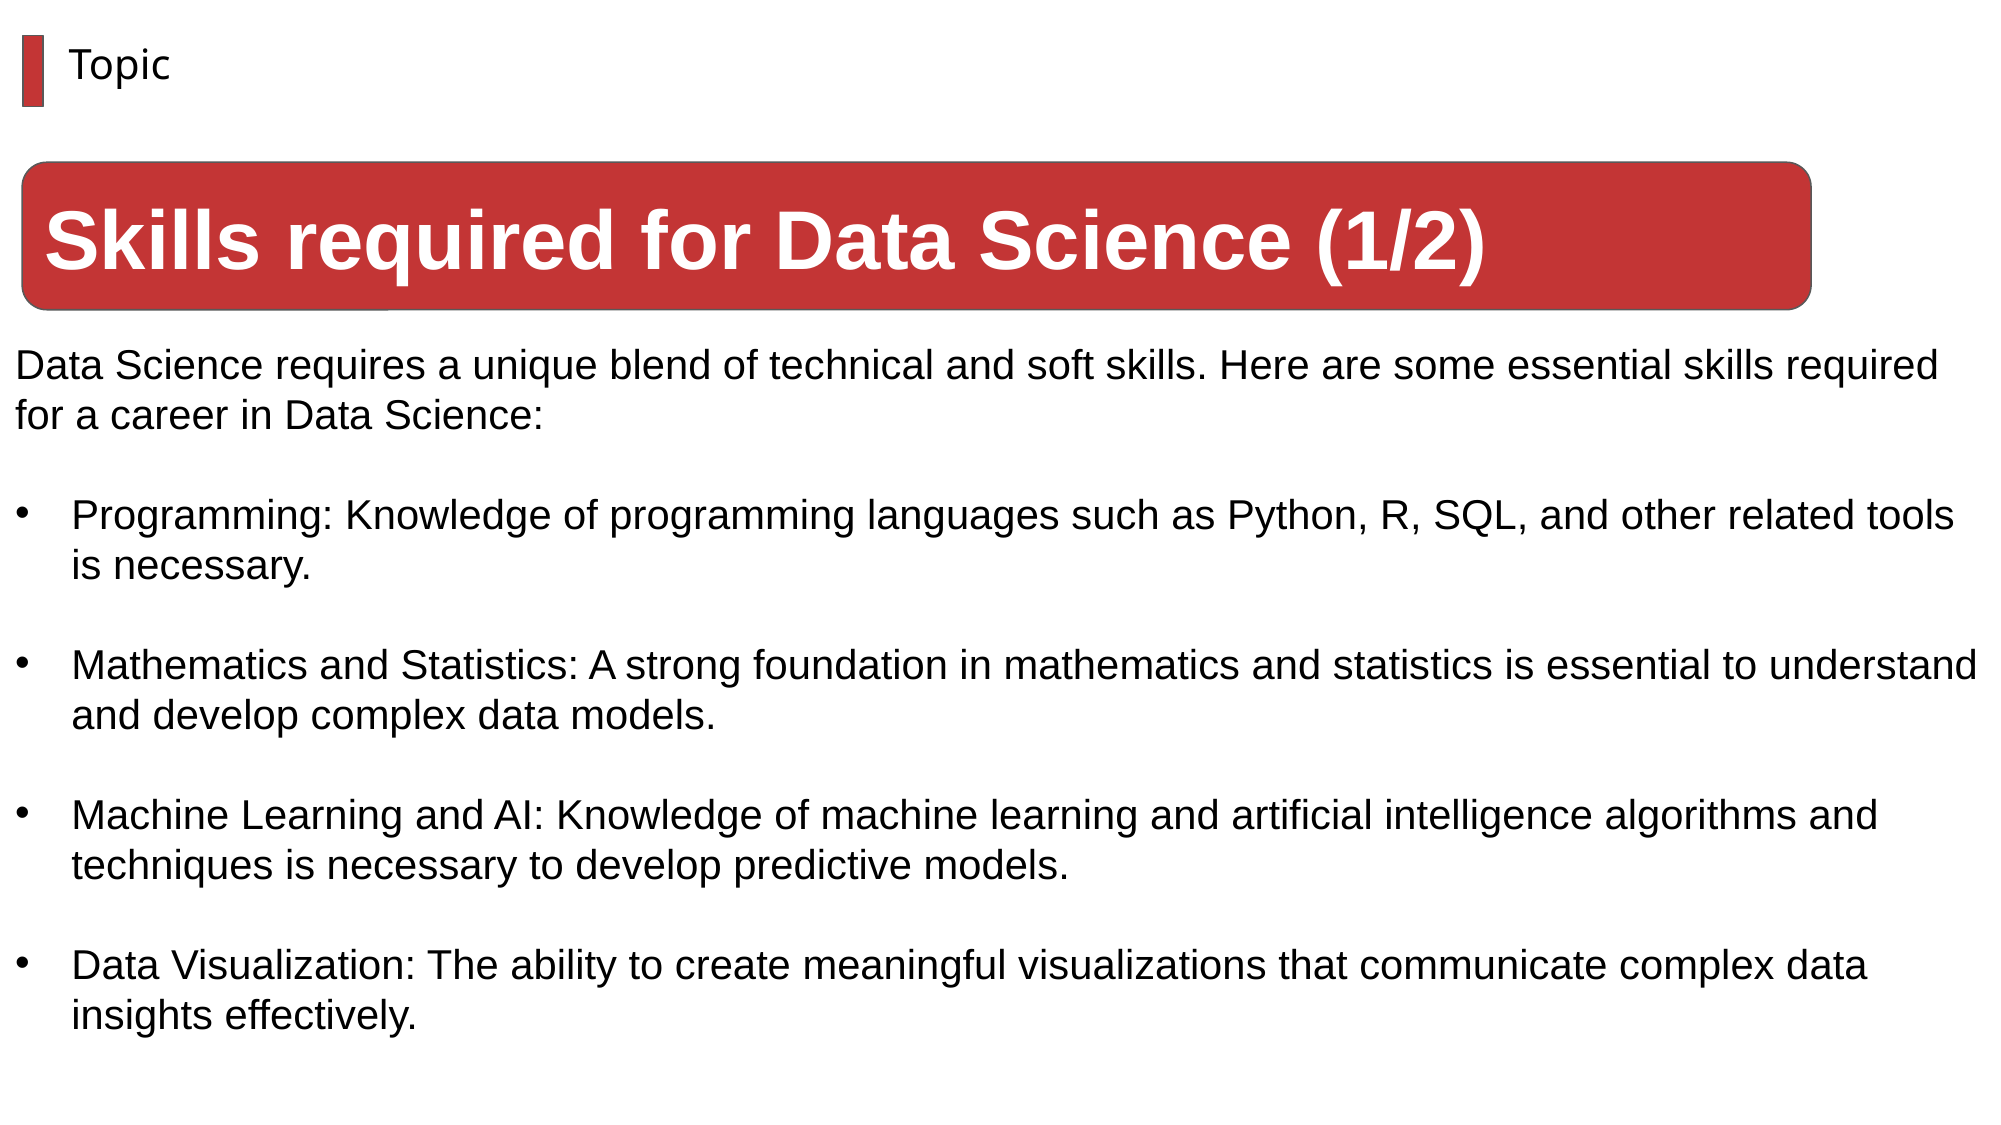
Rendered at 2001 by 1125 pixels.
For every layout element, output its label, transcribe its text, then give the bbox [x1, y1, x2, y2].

text_box Data Science requires a unique blend of technical and soft skills. Here are some essential skills required for a career in Data Science: Programming: Knowledge of programming languages such as Python, R, SQL, and other related tools is necessary. Mathematics and Statistics: A strong foundation in mathematics and statistics is essential to understand and develop complex data models. Machine Learning and AI: Knowledge of machine learning and artificial intelligence algorithms and techniques is necessary to develop predictive models. Data Visualization: The ability to create meaningful visualizations that communicate complex data insights effectively. [0, 0, 2000, 1125]
title Topic [53, 35, 825, 107]
text_box [22, 35, 44, 107]
text_box Skills required for Data Science (1/2) [22, 162, 1812, 310]
